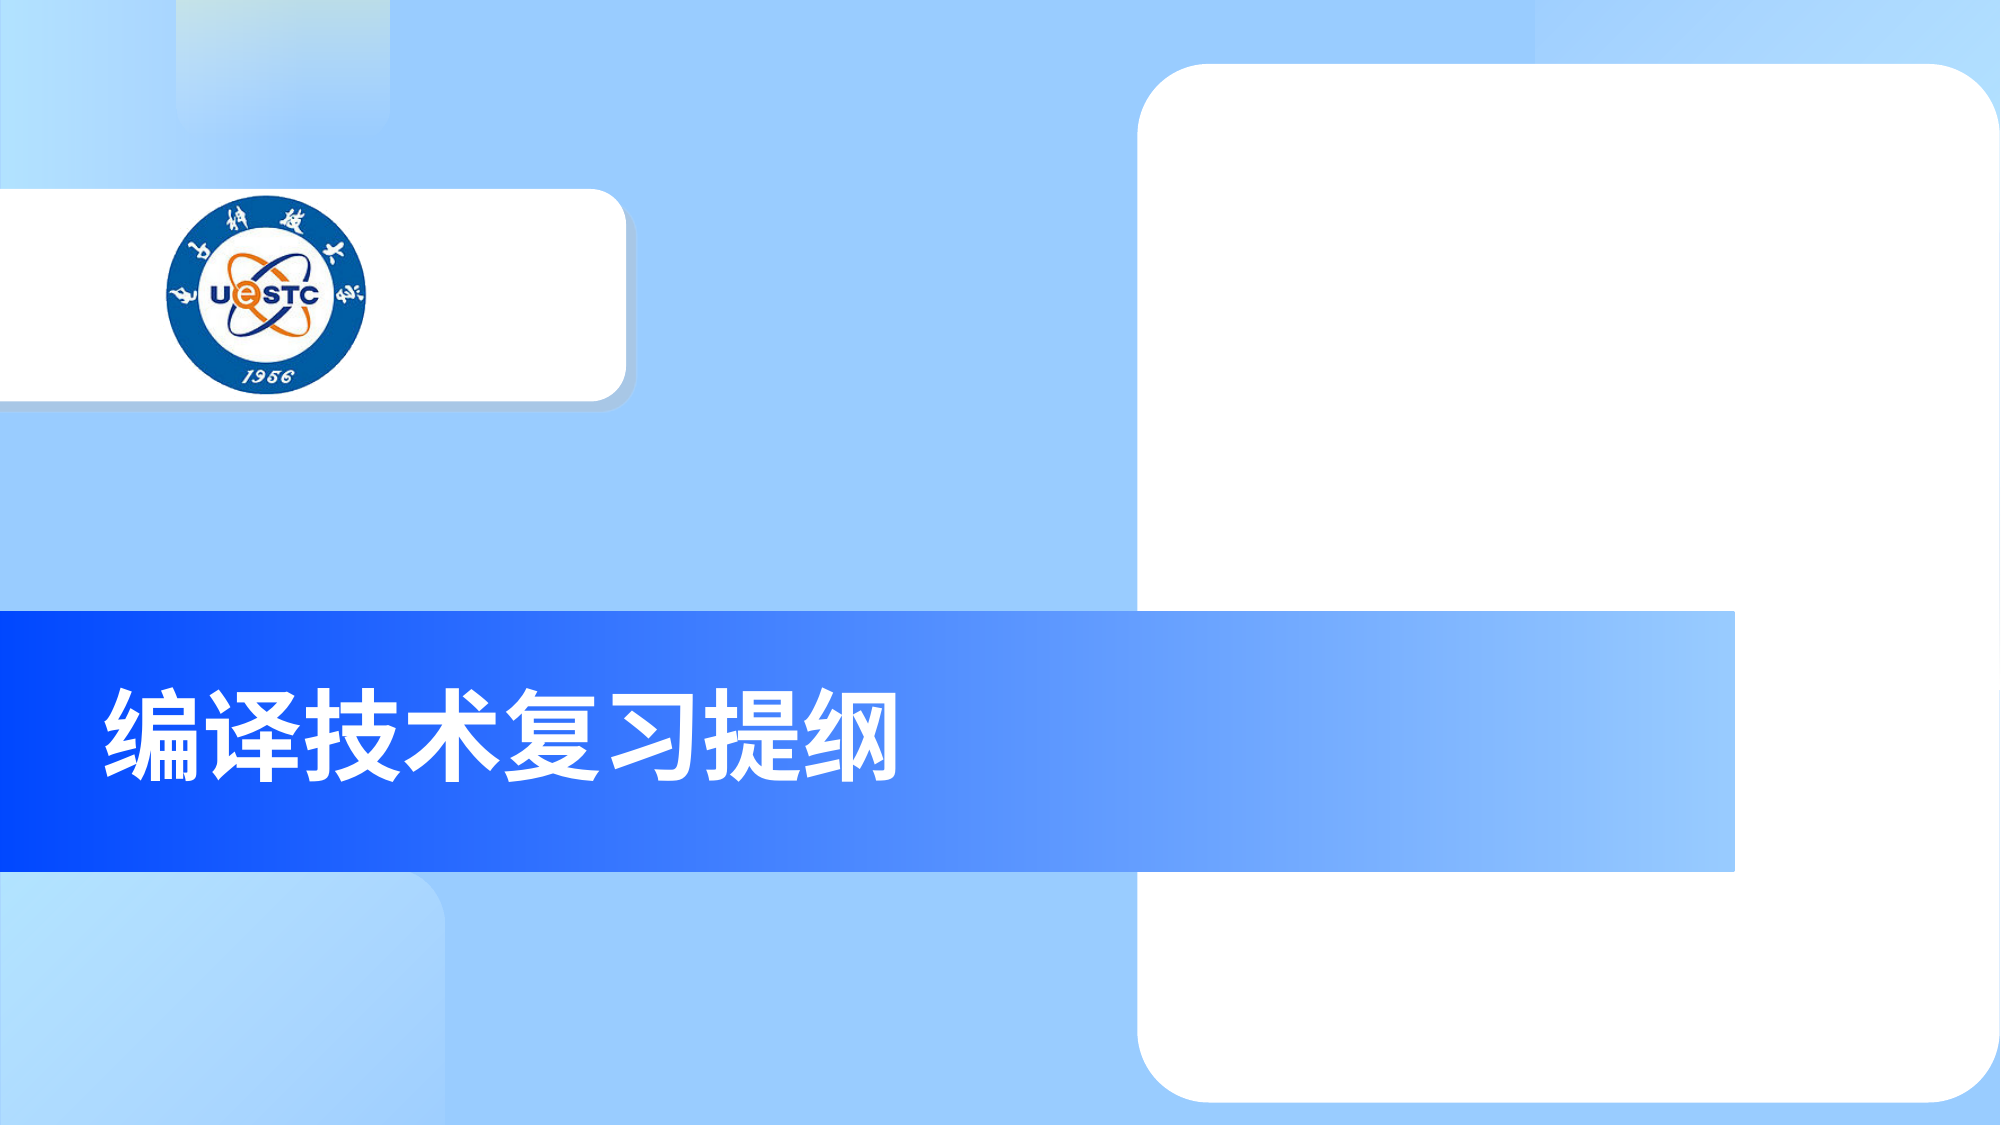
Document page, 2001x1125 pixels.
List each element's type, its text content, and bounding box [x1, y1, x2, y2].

title 编译技术复习提纲 [0, 632, 1721, 851]
picture [153, 183, 379, 408]
